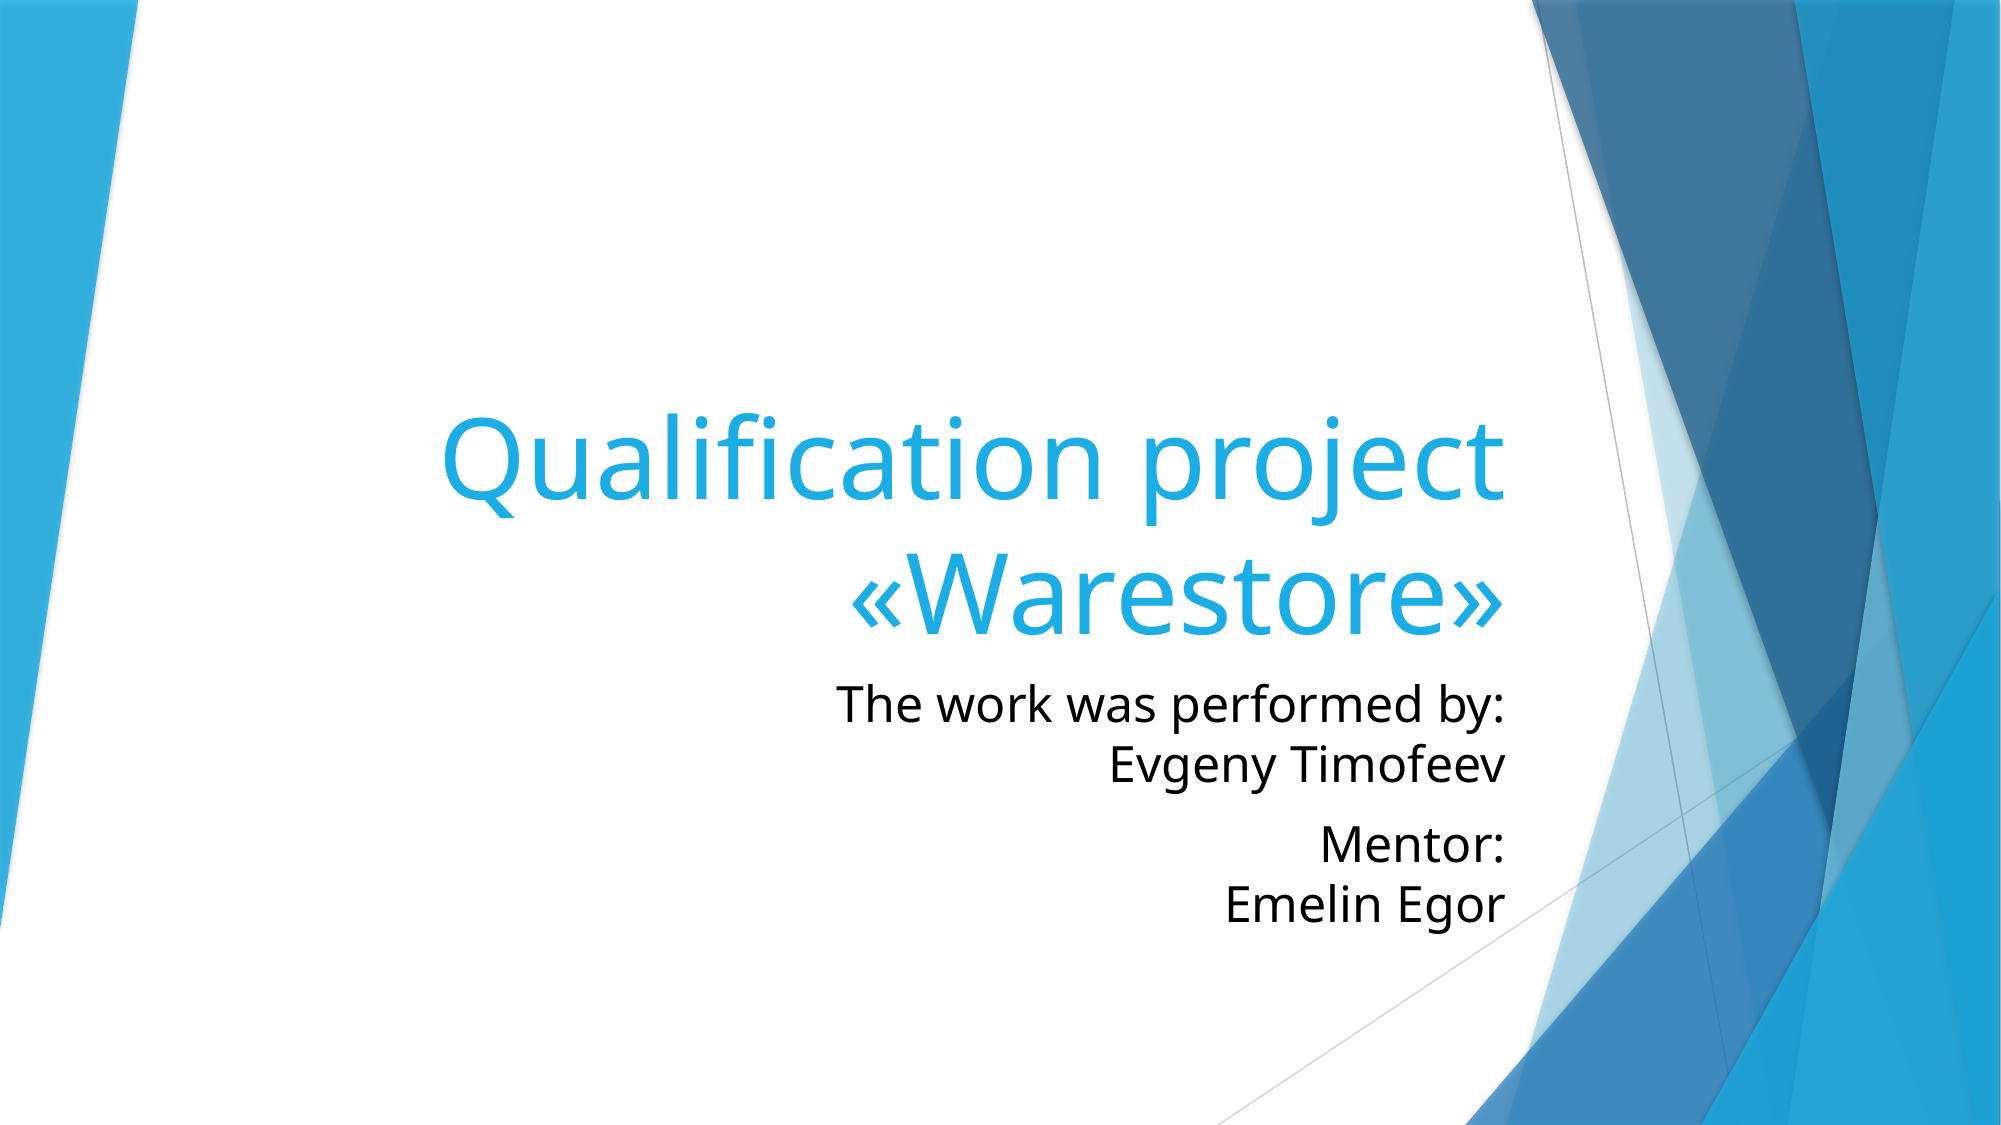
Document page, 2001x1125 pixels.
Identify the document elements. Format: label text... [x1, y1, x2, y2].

title Qualification project «Warestore» [247, 394, 1522, 664]
subtitle The work was performed by: Evgeny Timofeev Mentor: Emelin Egor [247, 664, 1522, 935]
